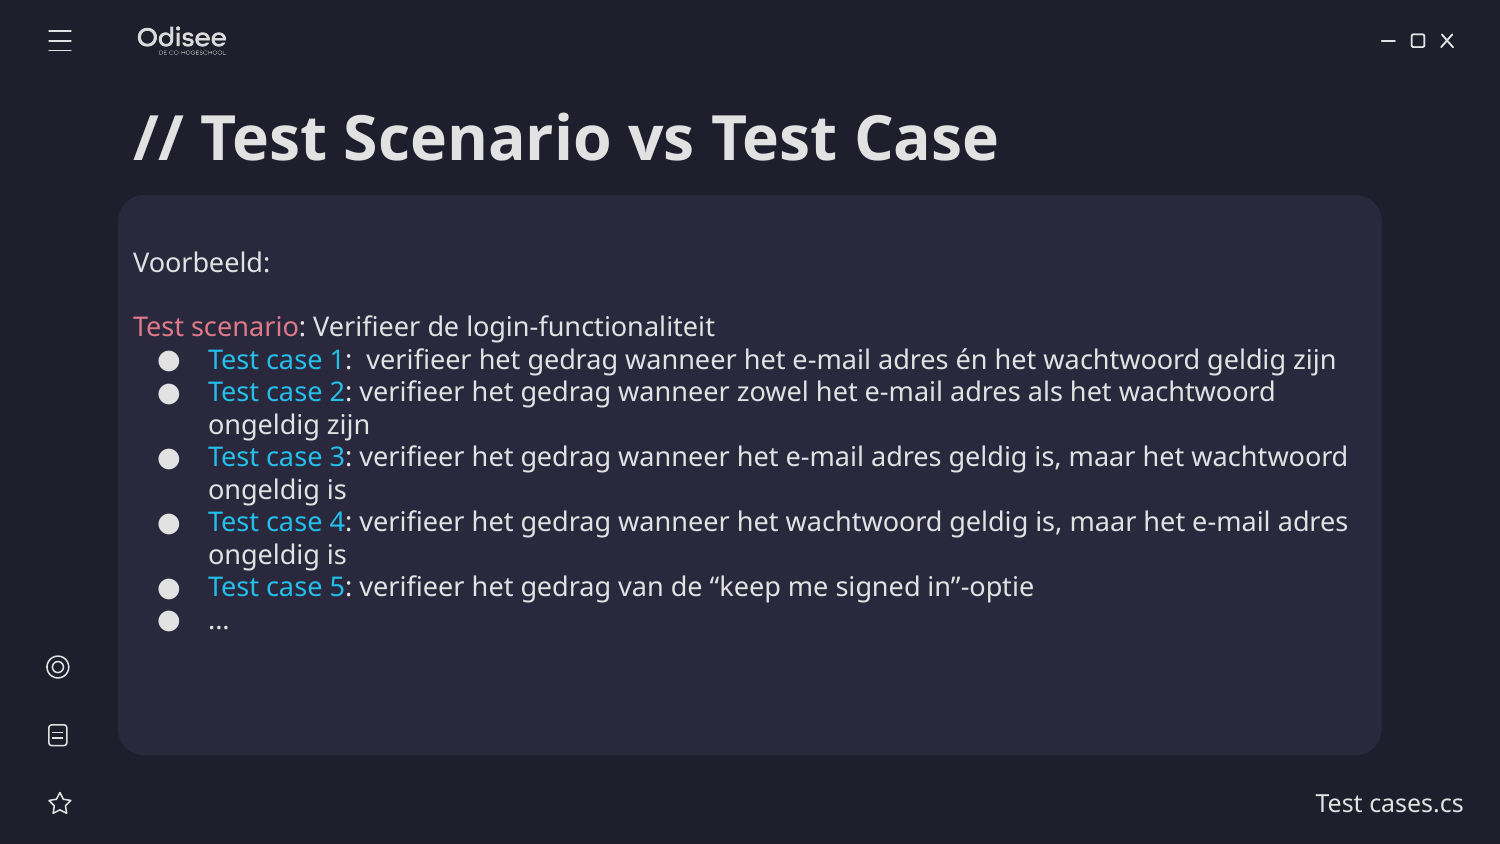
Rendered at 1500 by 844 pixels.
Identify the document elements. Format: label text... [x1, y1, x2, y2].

title // Test Scenario vs Test Case [118, 88, 1382, 183]
list Voorbeeld: Test scenario: Verifieer de login-functionaliteit Test case 1: verifieer het gedrag wanneer het e-mail adres én het wachtwoord geldig zijn Test case 2: verifieer het gedrag wanneer zowel het e-mail adres als het wachtwoord ongeldig zijn Test case 3: verifieer het gedrag wanneer het e-mail adres geldig is, maar het wachtwoord ongeldig is Test case 4: verifieer het gedrag wanneer het wachtwoord geldig is, maar het e-mail adres ongeldig is Test case 5: verifieer het gedrag van de “keep me signed in”-optie ... [118, 195, 1382, 750]
footer Test cases.cs [1129, 780, 1480, 826]
picture [118, 7, 246, 74]
